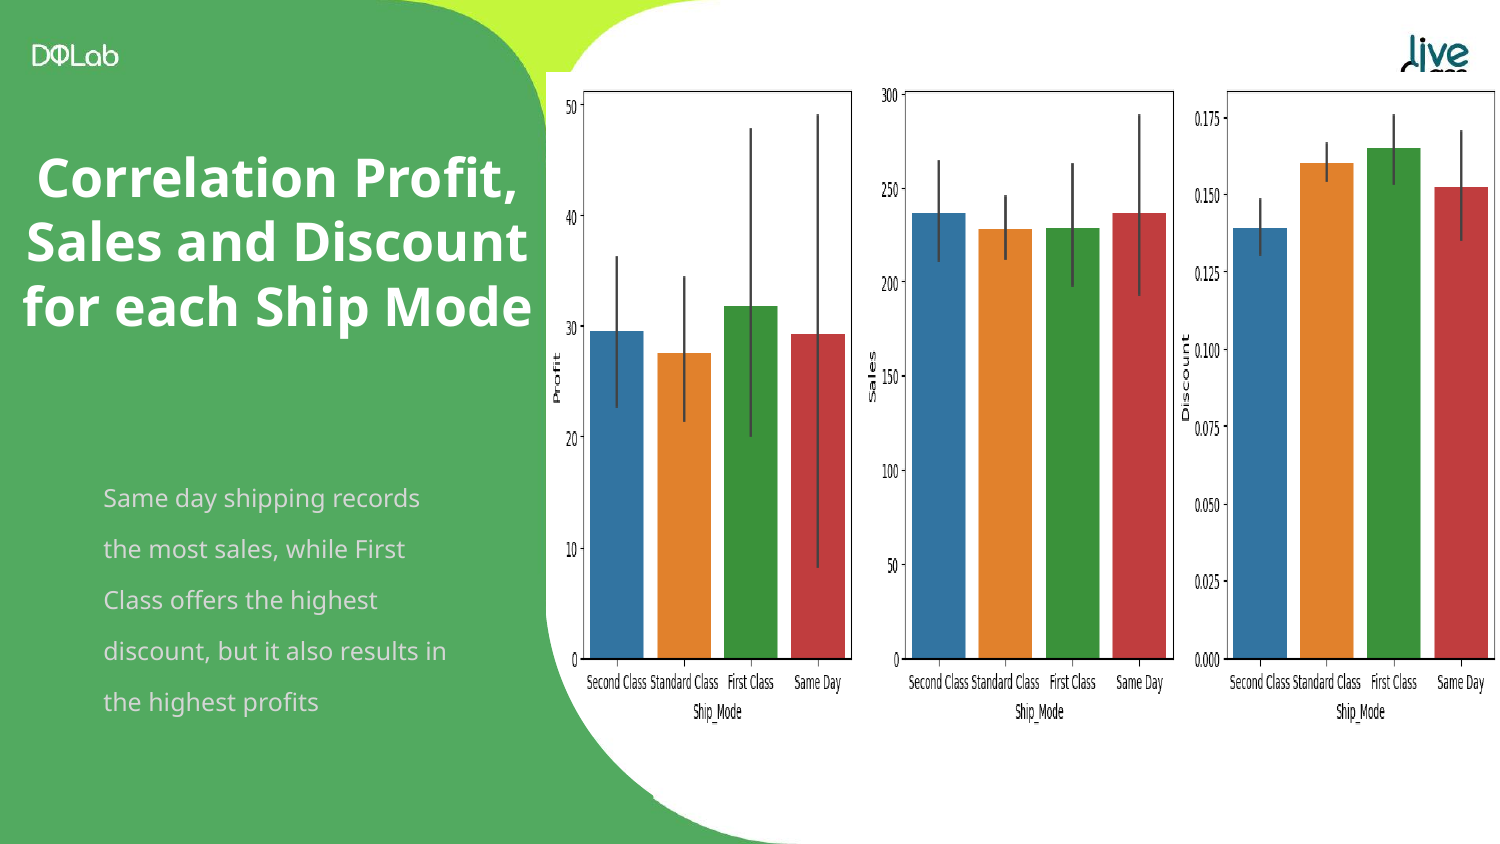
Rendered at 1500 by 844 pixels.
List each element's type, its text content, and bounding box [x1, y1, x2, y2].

title Correlation Profit, Sales and Discount for each Ship Mode [0, 118, 540, 362]
picture [0, 0, 1500, 844]
subtitle Same day shipping records the most sales, while First Class offers the highest discount, but it also results in the highest profits [88, 446, 480, 591]
text_box [465, 572, 654, 813]
